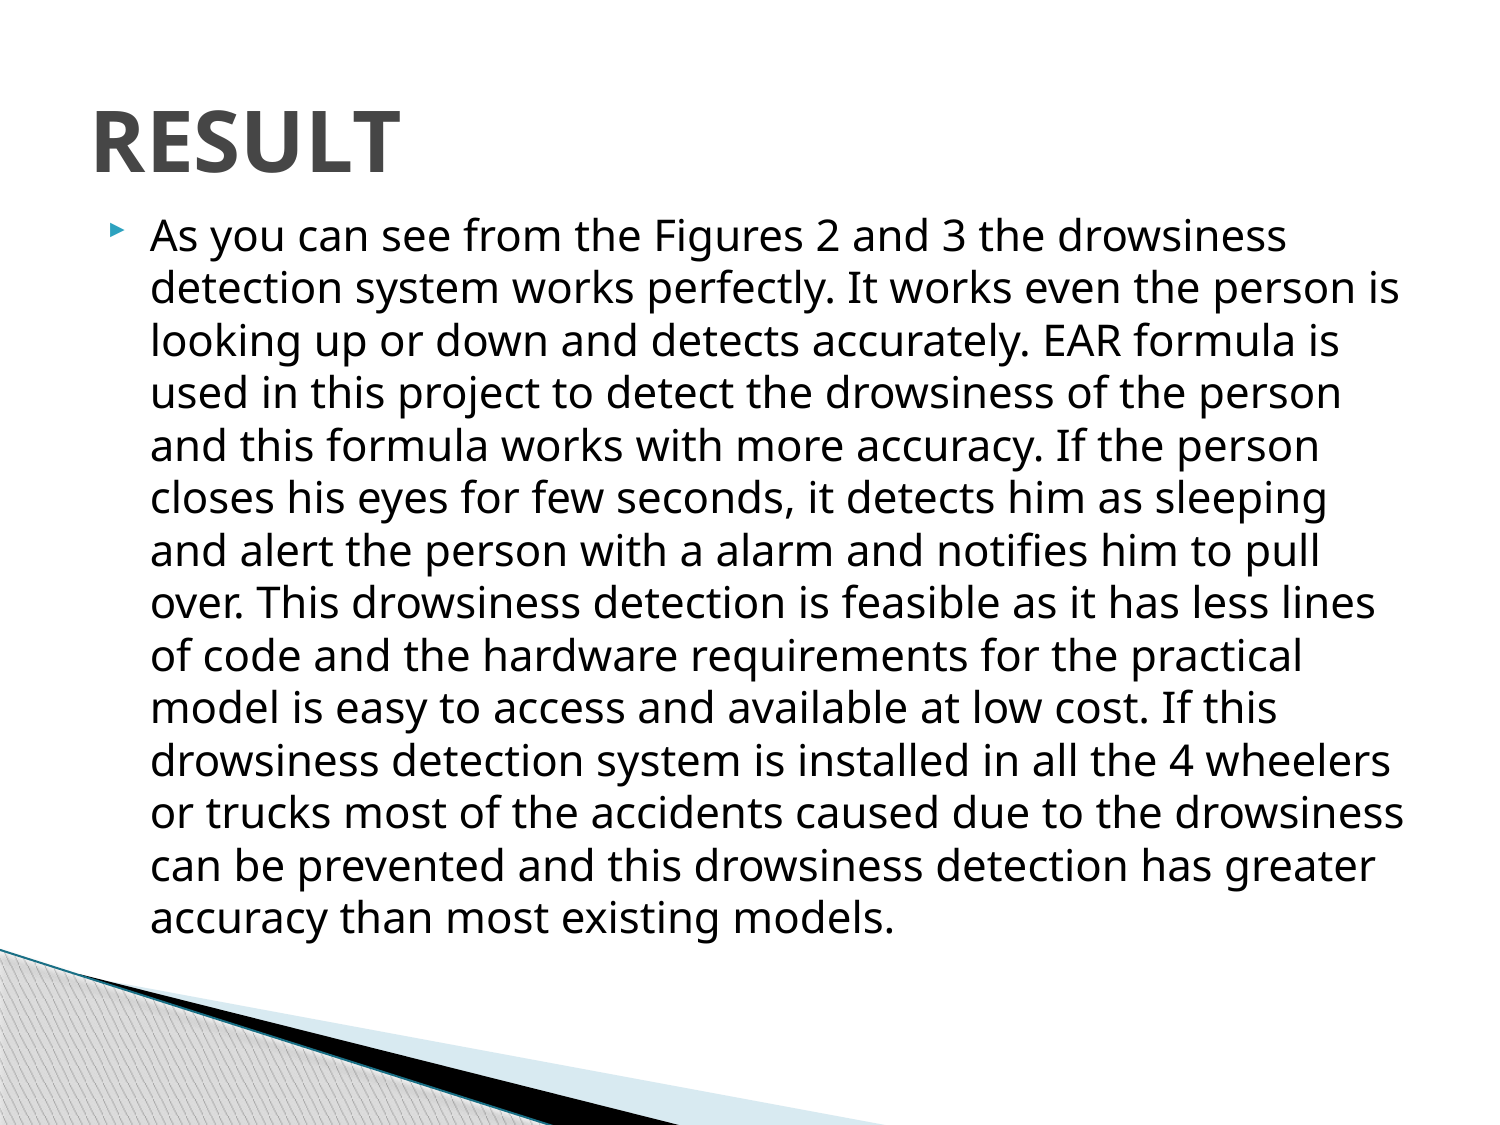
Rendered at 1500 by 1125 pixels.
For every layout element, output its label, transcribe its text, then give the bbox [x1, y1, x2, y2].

list As you can see from the Figures 2 and 3 the drowsiness detection system works perfectly. It works even the person is looking up or down and detects accurately. EAR formula is used in this project to detect the drowsiness of the person and this formula works with more accuracy. If the person closes his eyes for few seconds, it detects him as sleeping and alert the person with a alarm and notifies him to pull over. This drowsiness detection is feasible as it has less lines of code and the hardware requirements for the practical model is easy to access and available at low cost. If this drowsiness detection system is installed in all the 4 wheelers or trucks most of the accidents caused due to the drowsiness can be prevented and this drowsiness detection has greater accuracy than most existing models. [75, 233, 1425, 943]
title RESULT [75, 45, 1425, 233]
